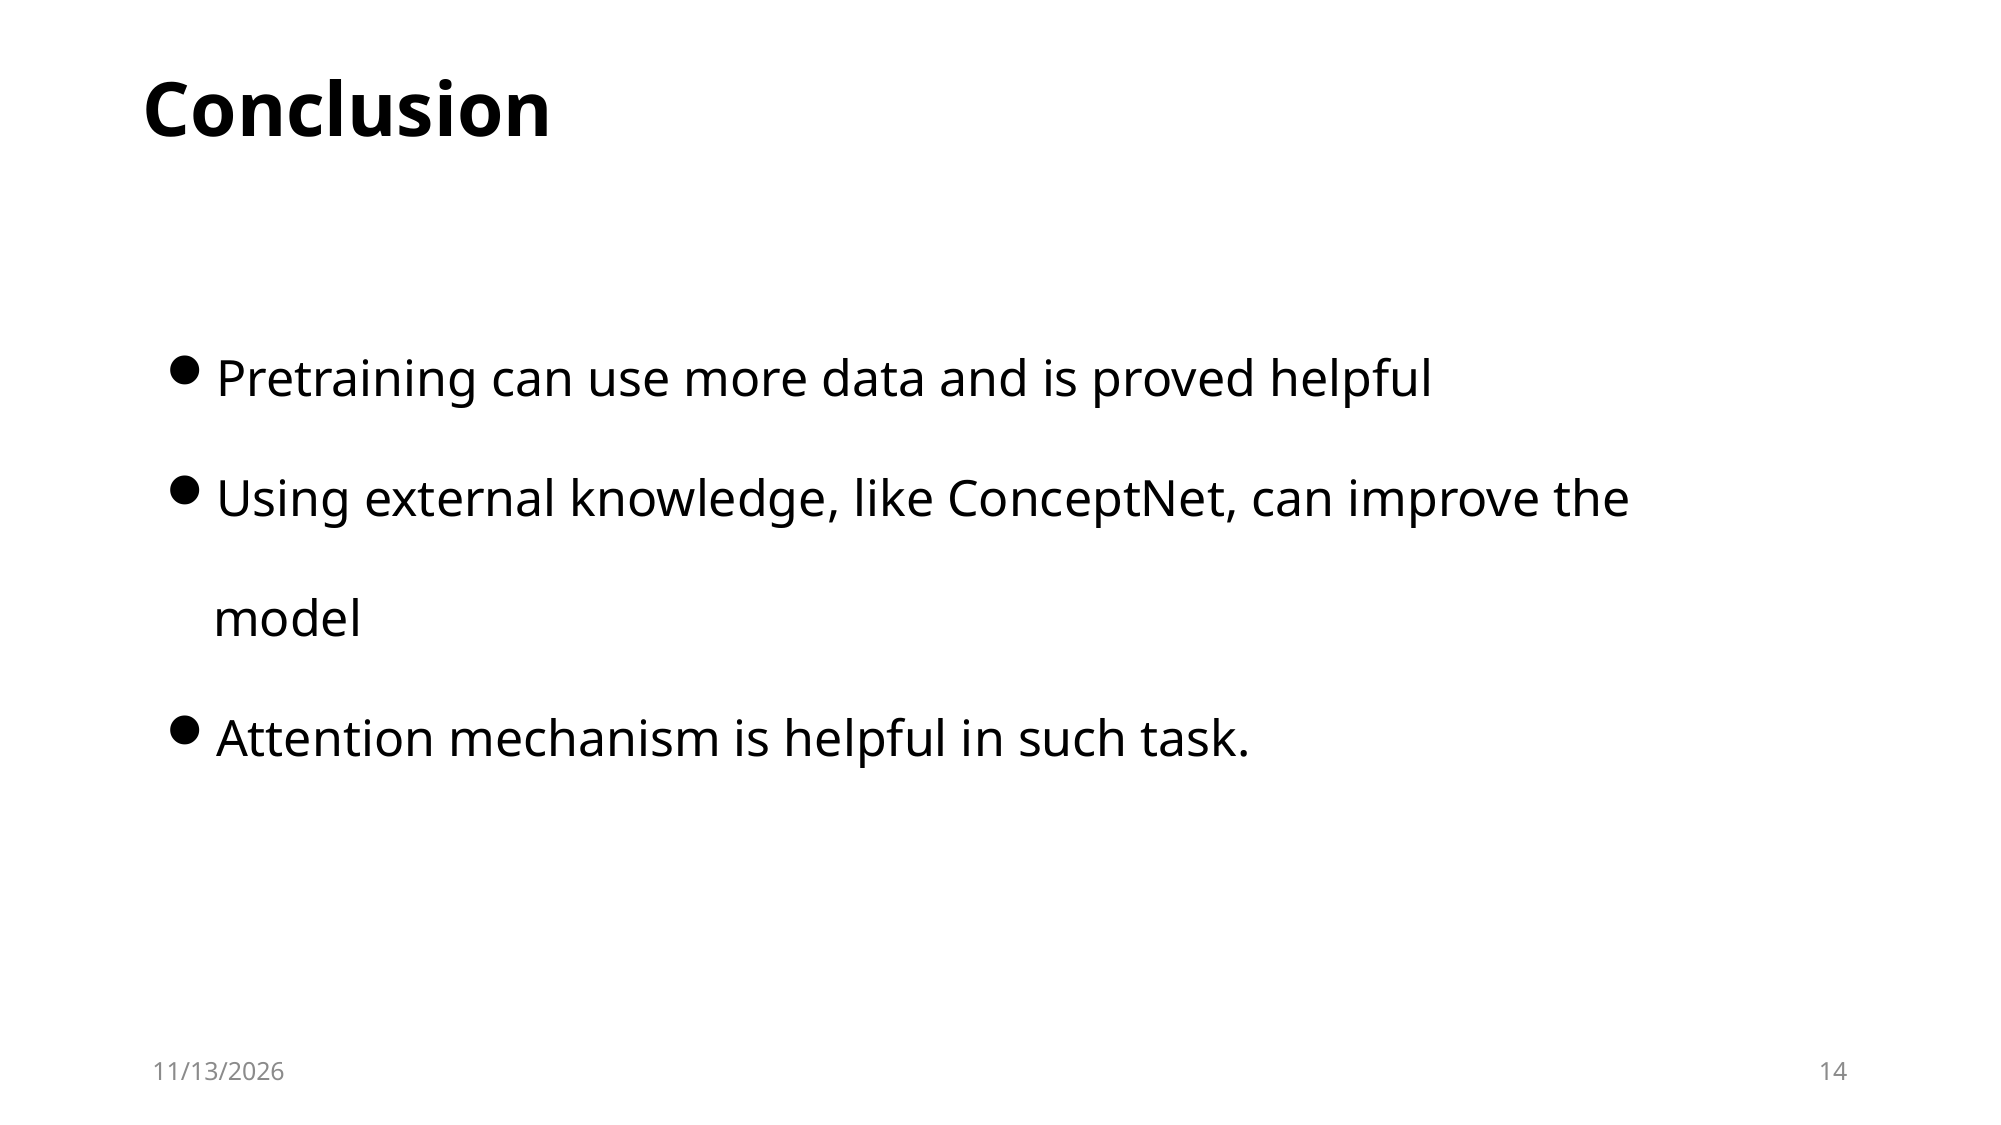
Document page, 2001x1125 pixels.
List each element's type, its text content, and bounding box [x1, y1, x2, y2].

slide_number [137, 1042, 588, 1103]
slide_number 14 [1412, 1042, 1863, 1103]
text_box Conclusion [128, 53, 1844, 159]
text_box Pretraining can use more data and is proved helpful Using external knowledge, like ConceptNet, can improve the model Attention mechanism is helpful in such task. [151, 279, 1732, 895]
